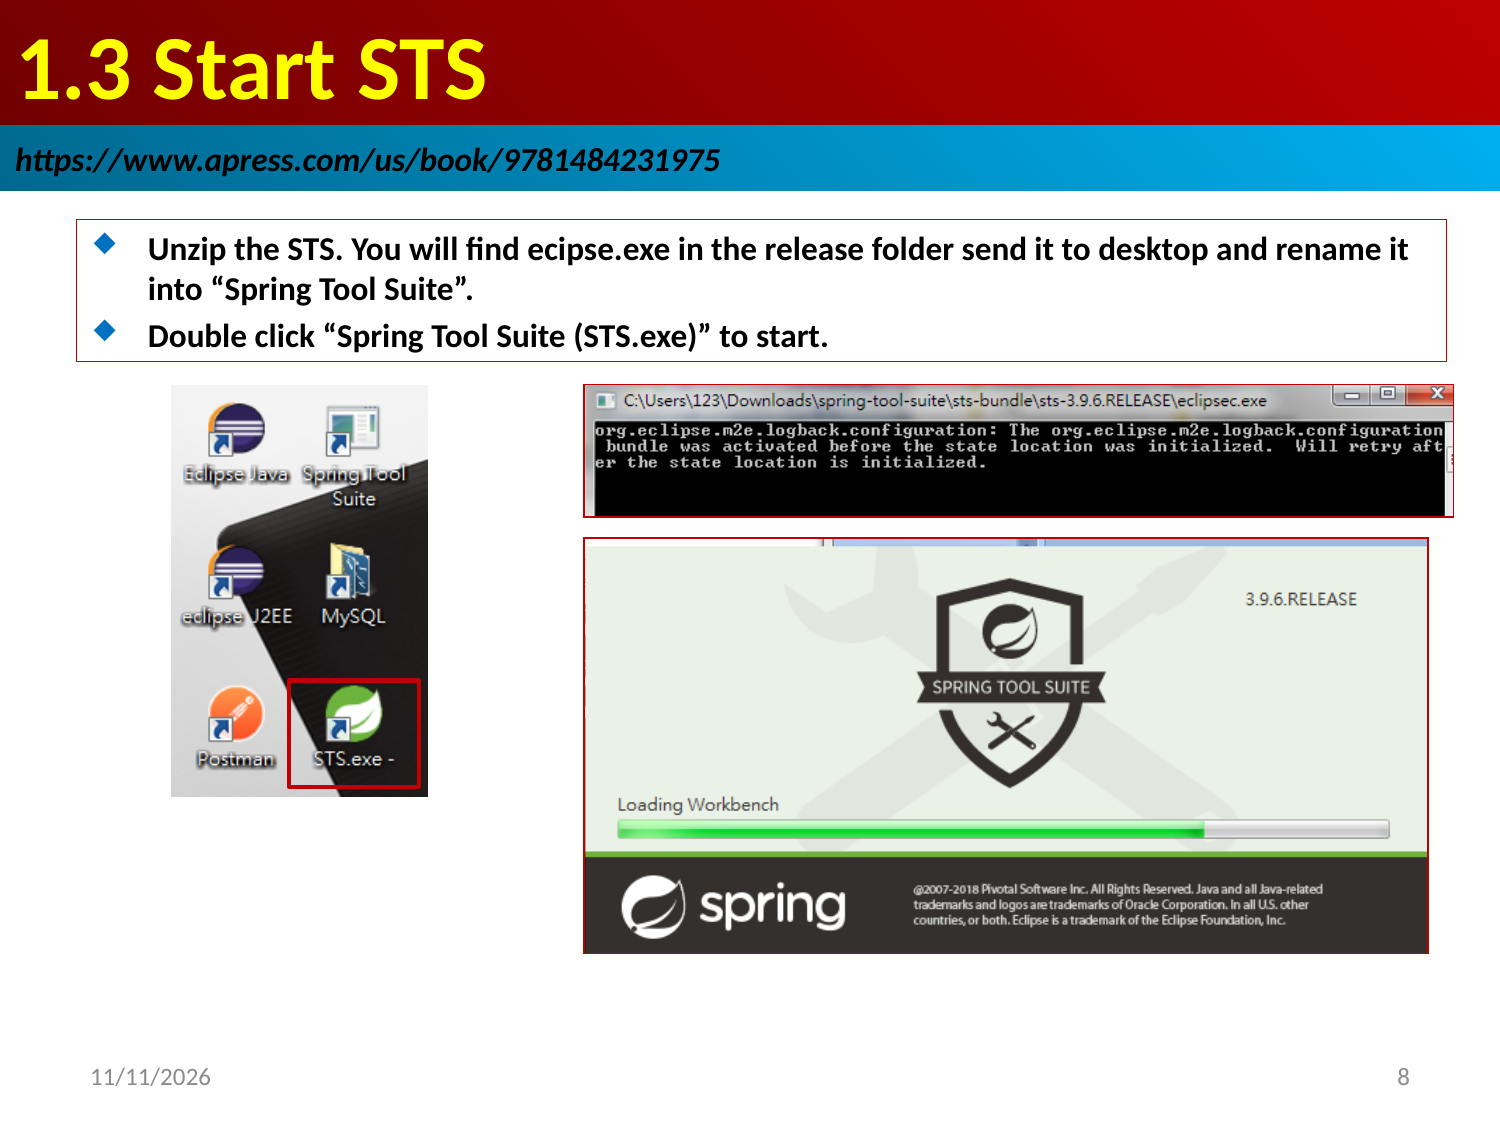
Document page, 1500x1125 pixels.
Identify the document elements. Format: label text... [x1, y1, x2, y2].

subtitle Unzip the STS. You will find ecipse.exe in the release folder send it to desktop and rename it into “Spring Tool Suite”. Double click “Spring Tool Suite (STS.exe)” to start. [76, 219, 1447, 362]
slide_number 8 [1074, 1042, 1425, 1109]
picture [584, 538, 1428, 953]
title 1.3 Start STS [0, 0, 1500, 125]
text_box https://www.apress.com/us/book/9781484231975 [0, 125, 1500, 191]
picture [584, 385, 1453, 517]
picture [170, 385, 428, 797]
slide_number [75, 1042, 425, 1109]
